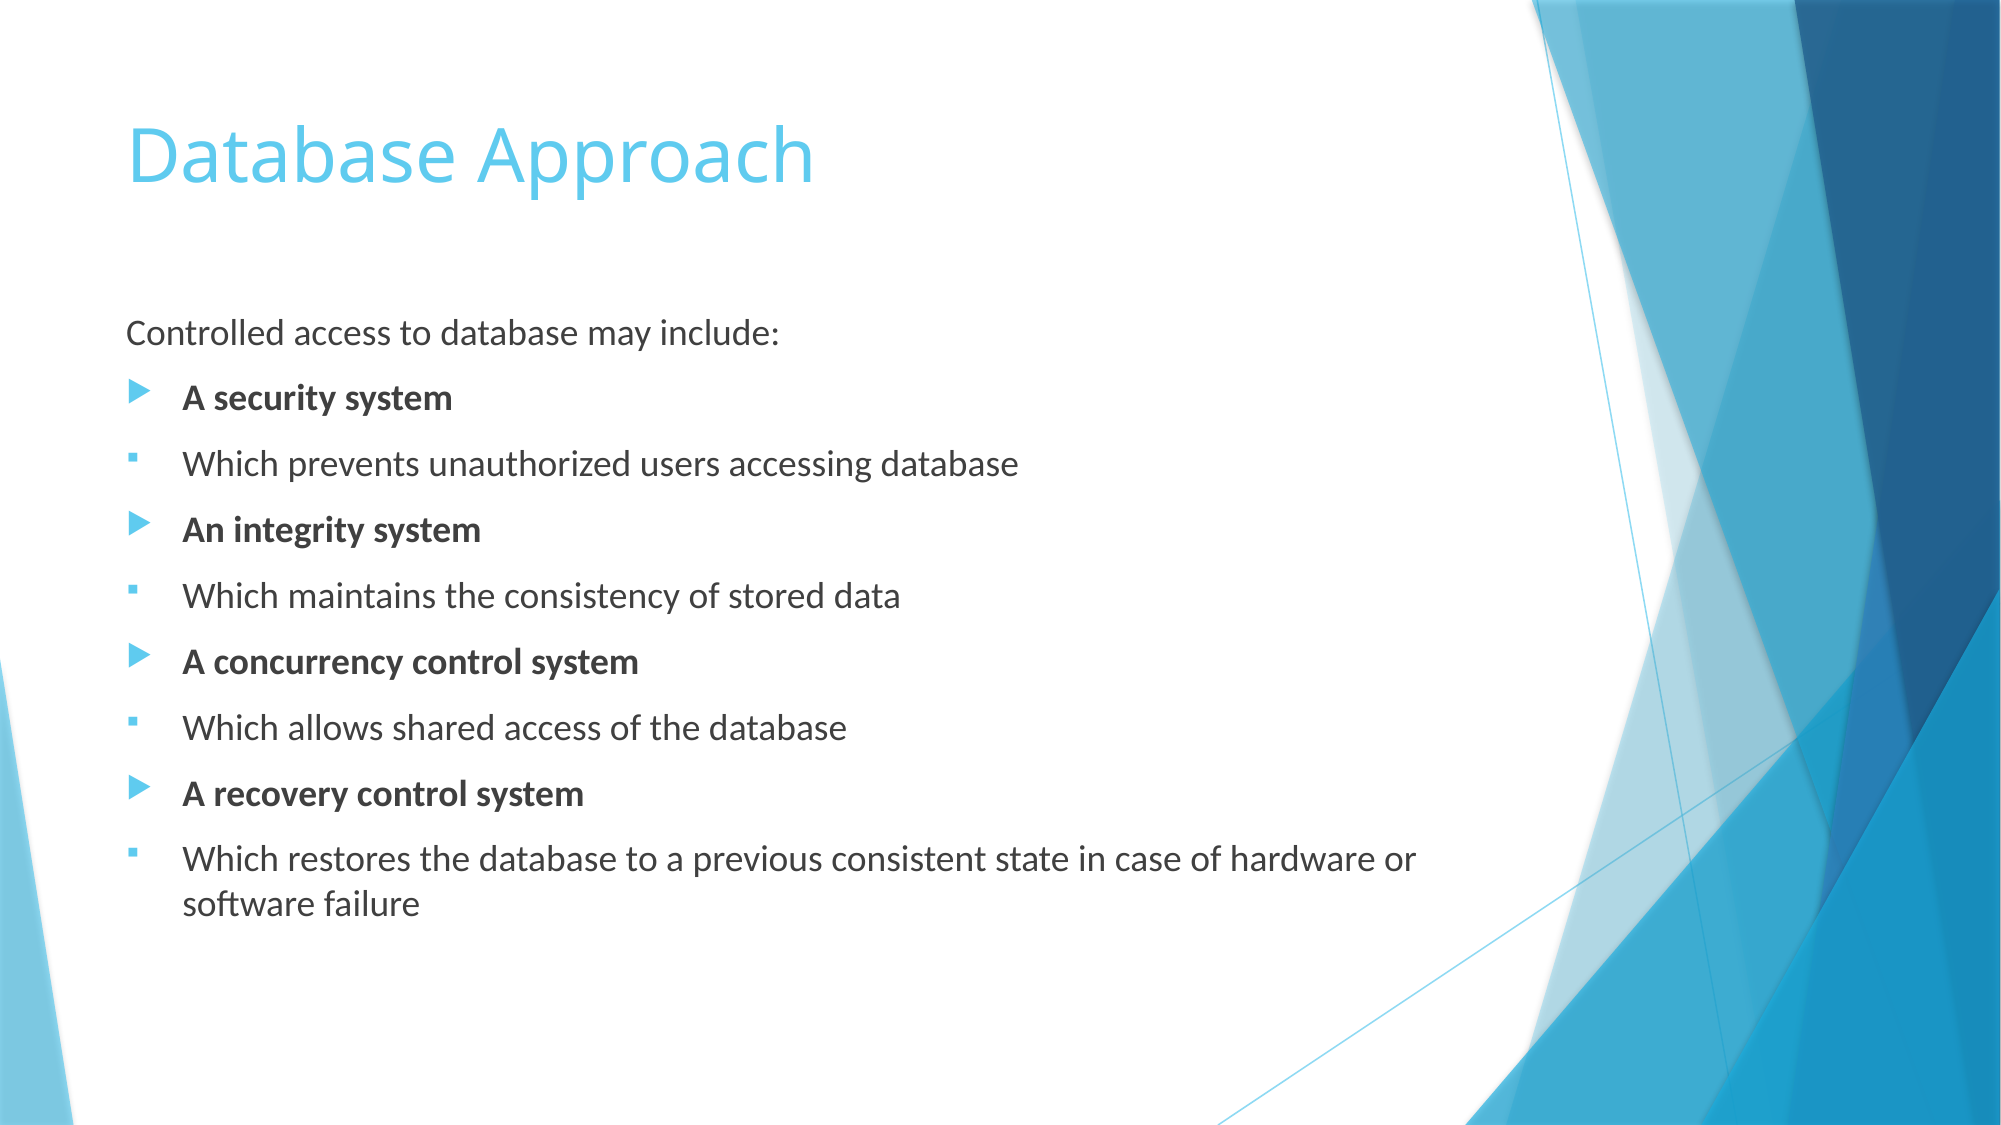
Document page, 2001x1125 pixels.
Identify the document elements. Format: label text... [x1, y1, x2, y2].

list Controlled access to database may include: A security system Which prevents unauthorized users accessing database An integrity system Which maintains the consistency of stored data A concurrency control system Which allows shared access of the database A recovery control system Which restores the database to a previous consistent state in case of hardware or software failure [111, 300, 1522, 937]
title Database Approach [111, 99, 1522, 300]
